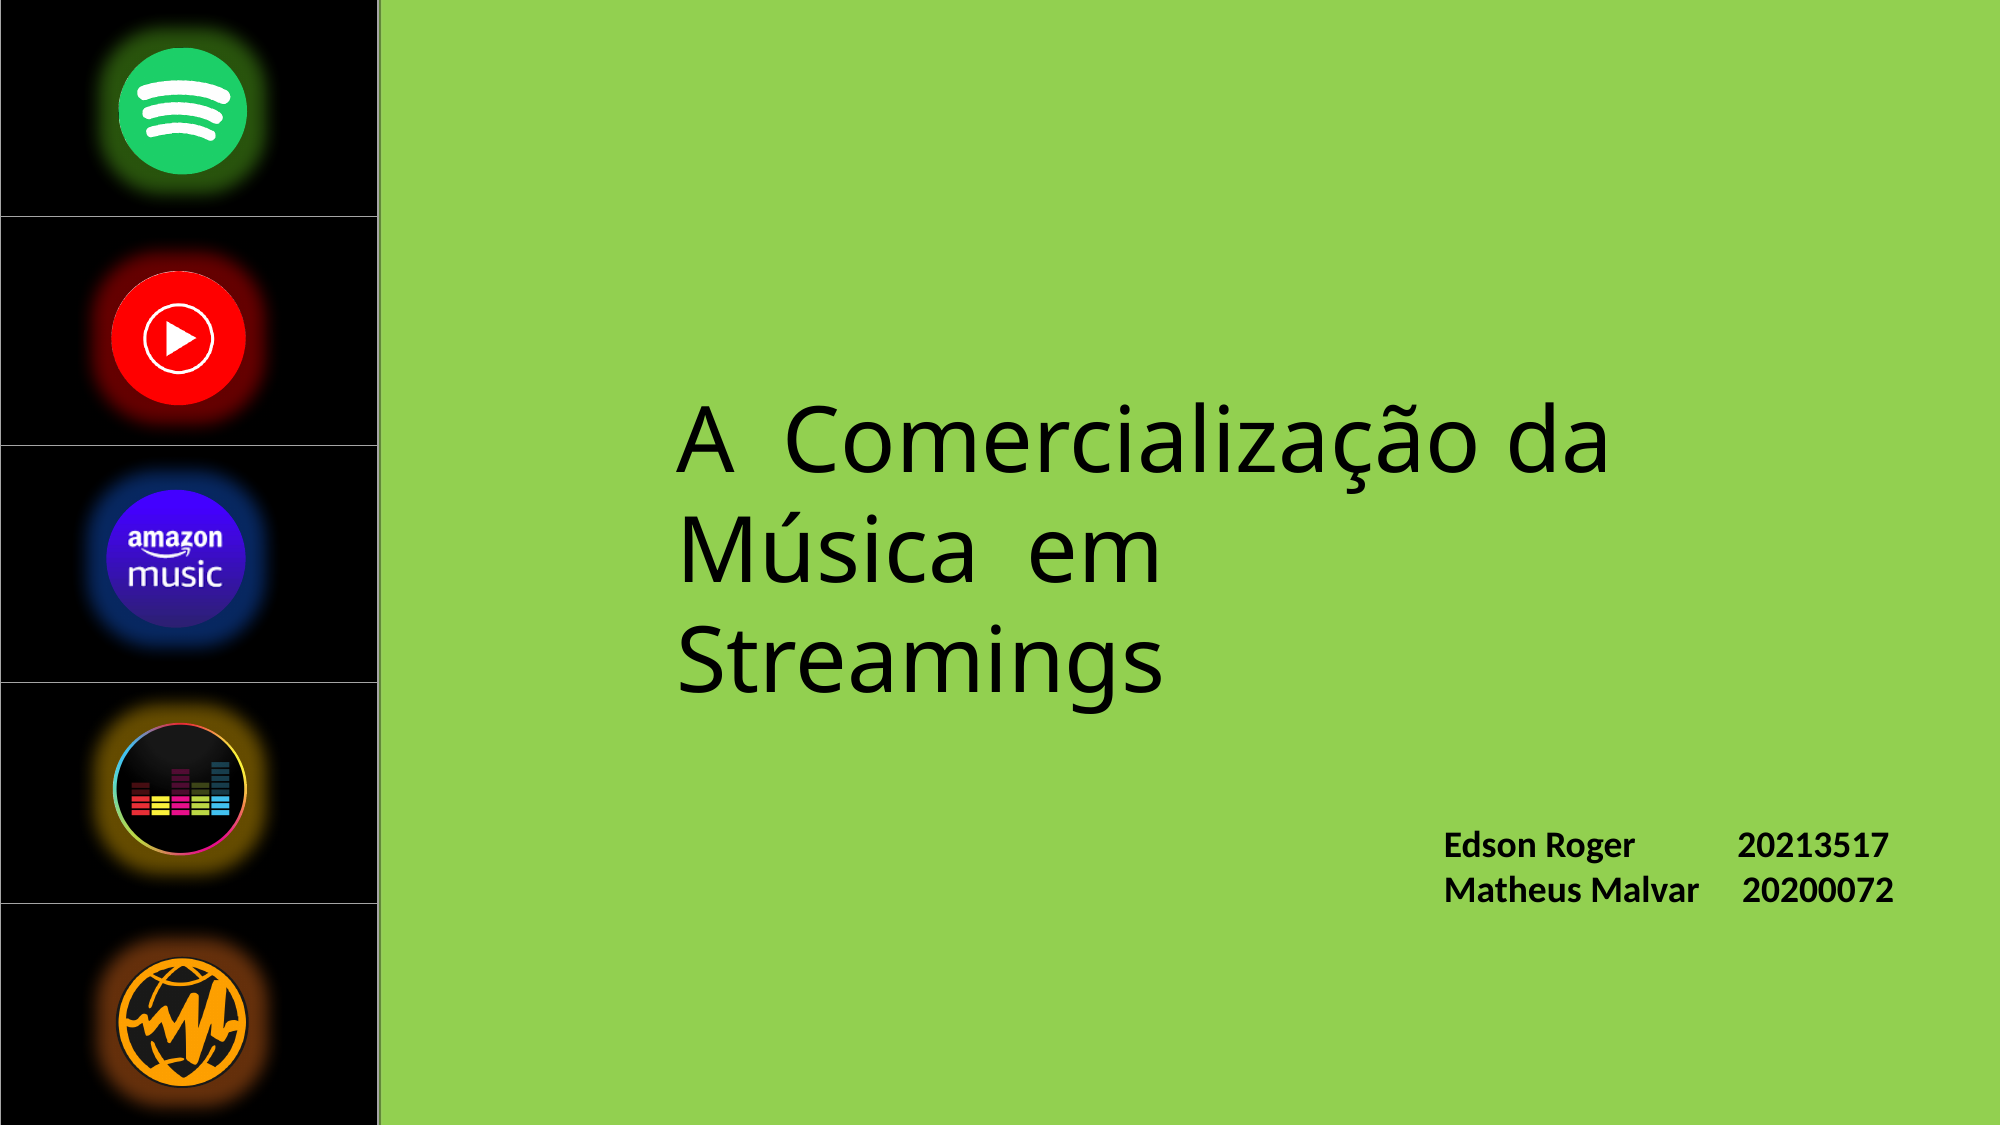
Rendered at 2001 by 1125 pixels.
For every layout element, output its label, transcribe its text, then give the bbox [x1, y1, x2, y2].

picture [106, 489, 246, 628]
picture [115, 956, 249, 1089]
text_box [0, 683, 379, 903]
picture [111, 270, 246, 406]
text_box [0, 447, 379, 682]
picture [118, 47, 248, 175]
text_box [0, 217, 379, 445]
text_box [0, 0, 379, 216]
picture [112, 722, 247, 856]
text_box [103, 696, 274, 877]
text_box A Comercialização da Música em Streamings [661, 373, 1667, 829]
text_box Edson Roger 20213517 Matheus Malvar 20200072 [1429, 812, 1922, 918]
text_box [0, 904, 379, 1125]
